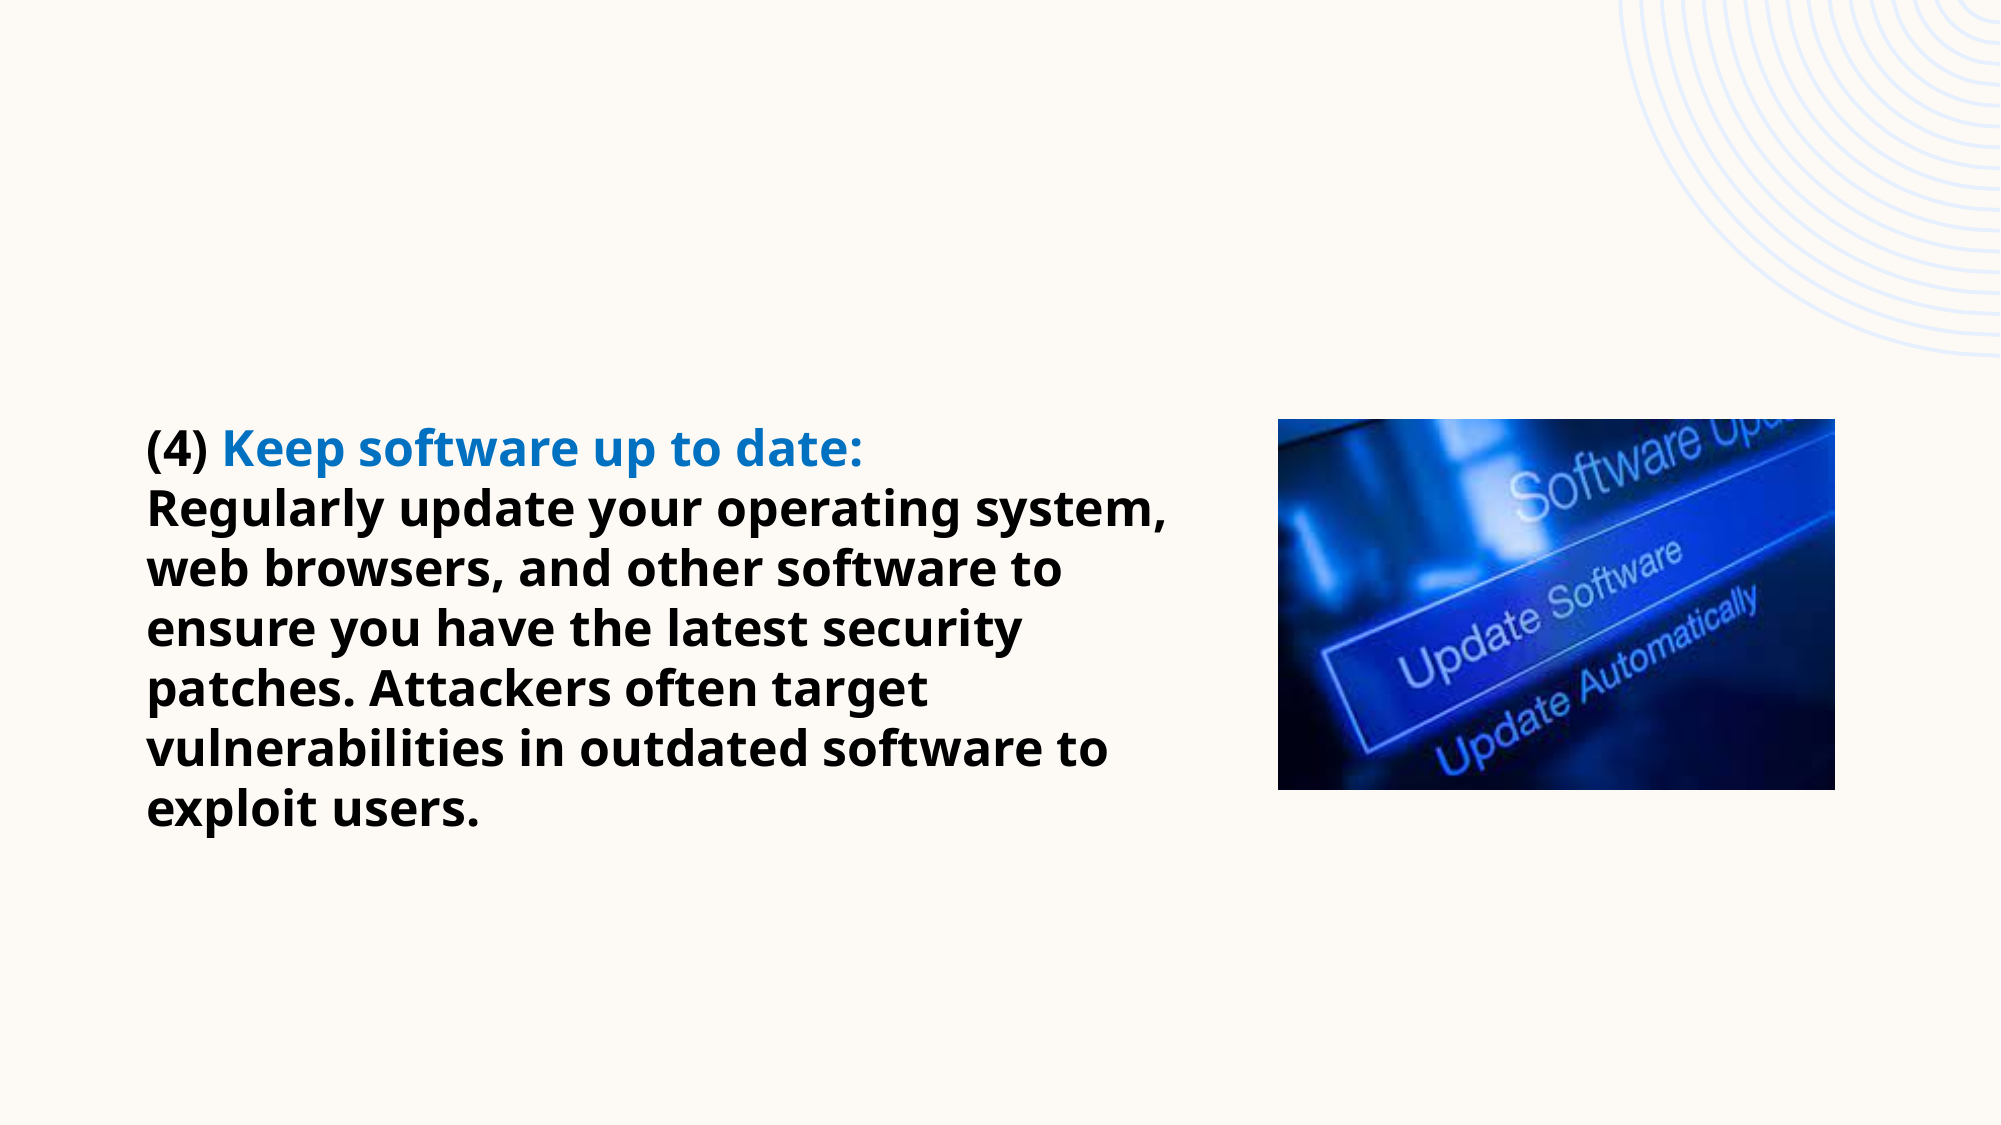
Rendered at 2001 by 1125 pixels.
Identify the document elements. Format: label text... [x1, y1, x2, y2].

picture [1277, 419, 1835, 790]
text_box (4) Keep software up to date: Regularly update your operating system, web browsers, and other software to ensure you have the latest security patches. Attackers often target vulnerabilities in outdated software to exploit users. [131, 258, 1190, 894]
